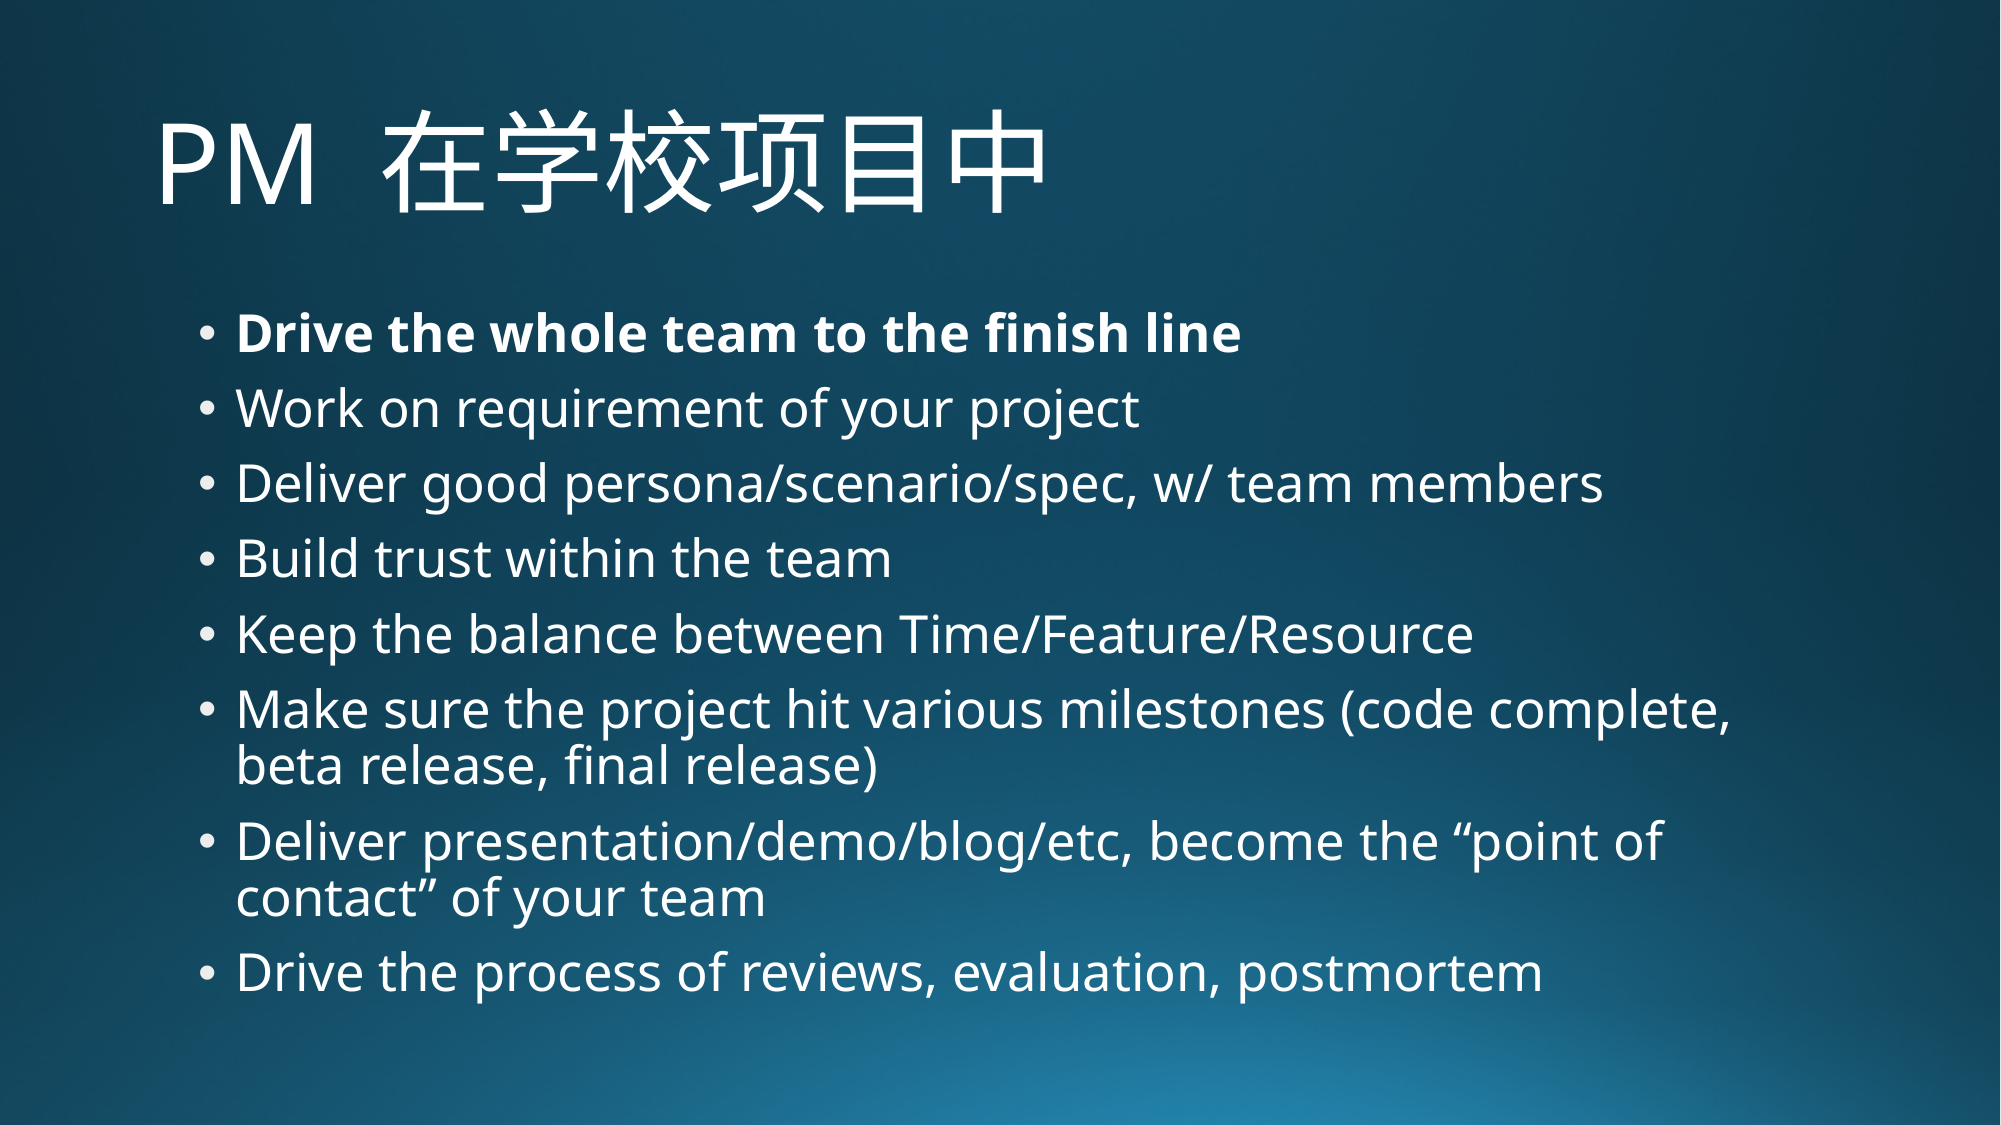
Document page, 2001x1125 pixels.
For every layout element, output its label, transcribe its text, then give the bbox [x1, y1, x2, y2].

list Drive the whole team to the finish line Work on requirement of your project Deliver good persona/scenario/spec, w/ team members Build trust within the team Keep the balance between Time/Feature/Resource Make sure the project hit various milestones (code complete, beta release, final release) Deliver presentation/demo/blog/etc, become the “point of contact” of your team Drive the process of reviews, evaluation, postmortem [183, 299, 1863, 1014]
picture [0, 0, 2001, 1125]
title PM 在学校项目中 [137, 59, 1863, 278]
